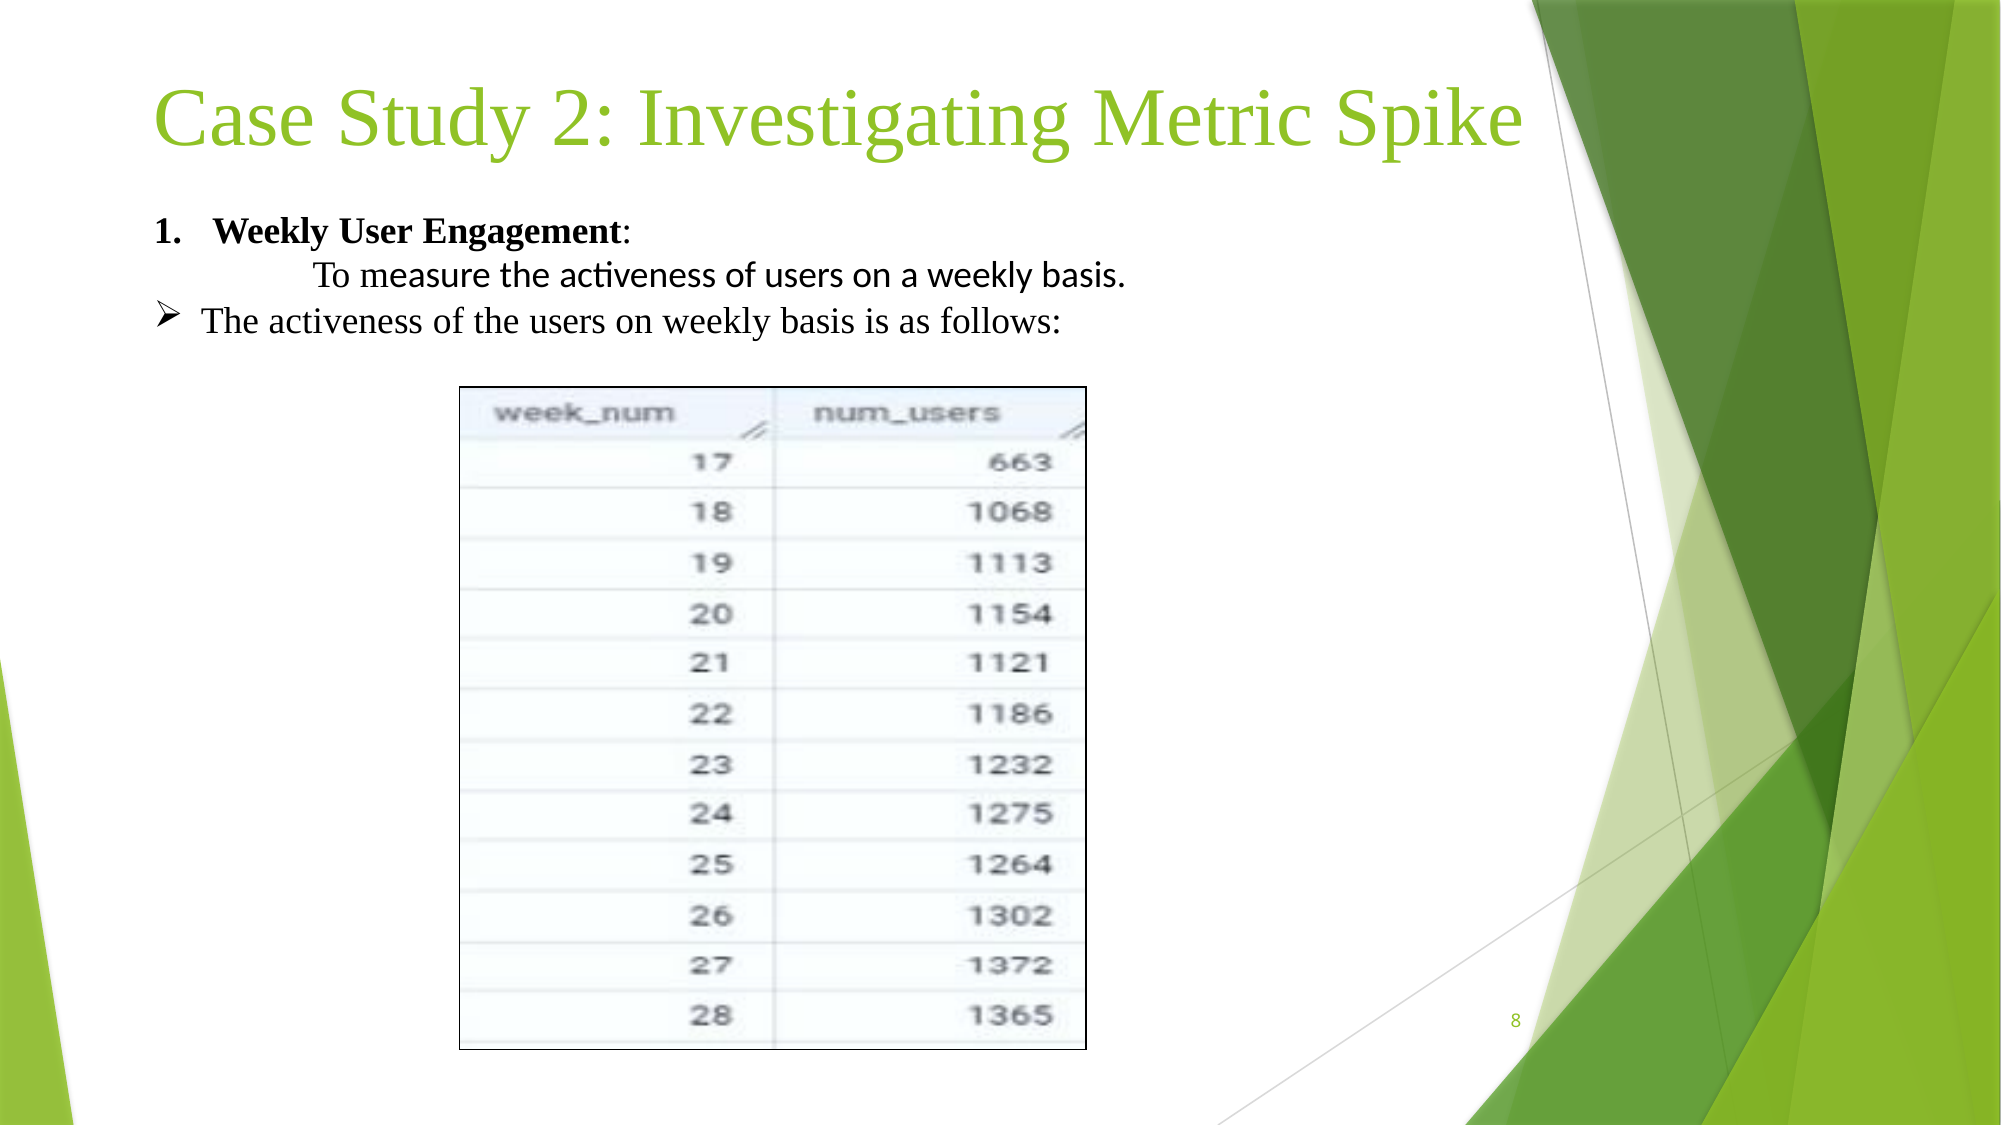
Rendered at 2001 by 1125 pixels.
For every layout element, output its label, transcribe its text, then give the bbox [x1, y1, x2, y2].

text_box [457, 385, 1088, 1052]
title Case Study 2: Investigating Metric Spike [151, 0, 1529, 162]
slide_number 8 [1409, 694, 1522, 1125]
text_box 1. Weekly User Engagement: To measure the activeness of users on a weekly basis. The activeness of the users on weekly basis is as follows: [151, 204, 1134, 342]
